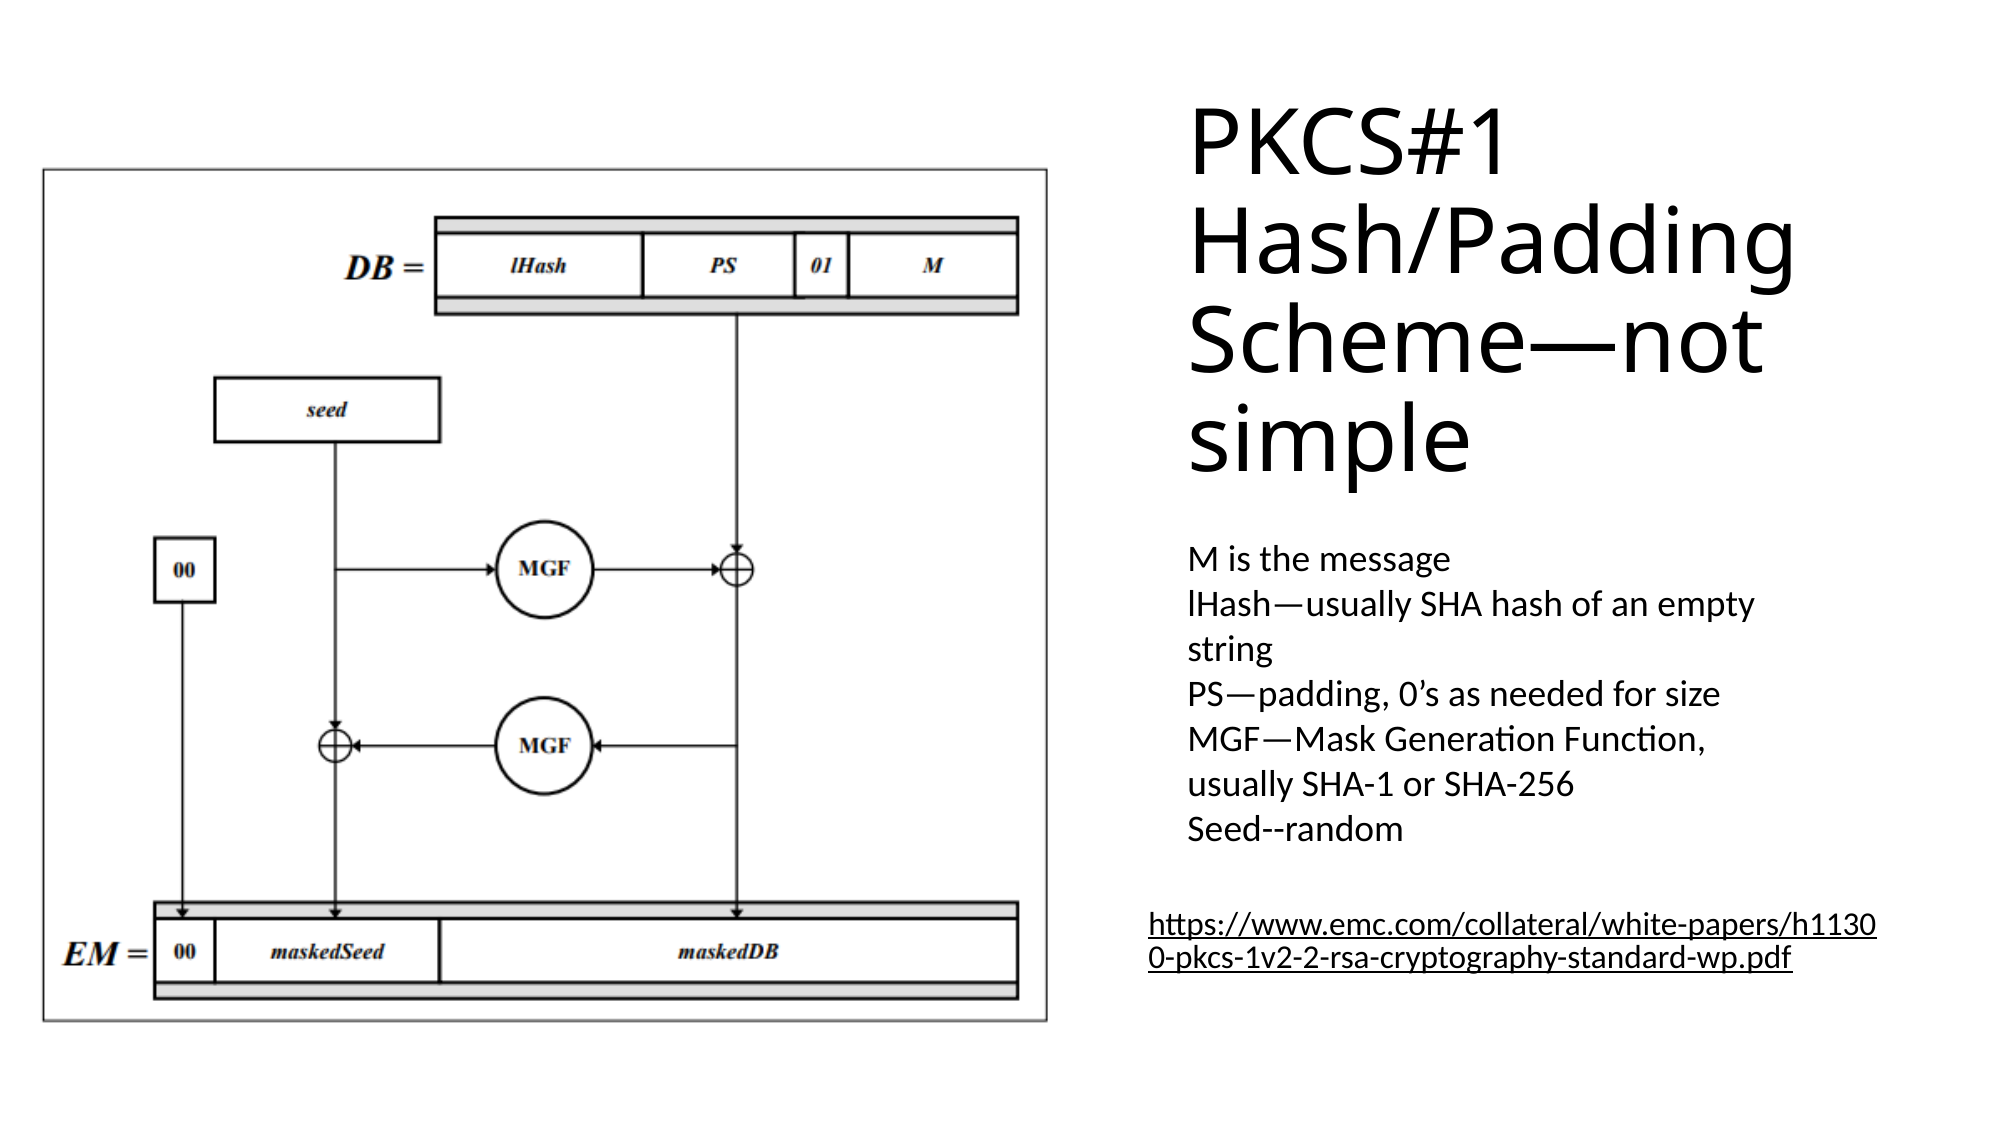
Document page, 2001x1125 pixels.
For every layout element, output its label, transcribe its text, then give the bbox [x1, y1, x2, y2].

text_box https://www.emc.com/collateral/white-papers/h11300-pkcs-1v2-2-rsa-cryptography-standard-wp.pdf [1133, 894, 1902, 989]
title PKCS#1 Hash/Padding Scheme—not simple [1172, 59, 1863, 528]
text_box M is the message lHash—usually SHA hash of an empty string PS—padding, 0’s as needed for size MGF—Mask Generation Function, usually SHA-1 or SHA-256 Seed--random [1172, 527, 1819, 902]
picture [33, 161, 1058, 1031]
